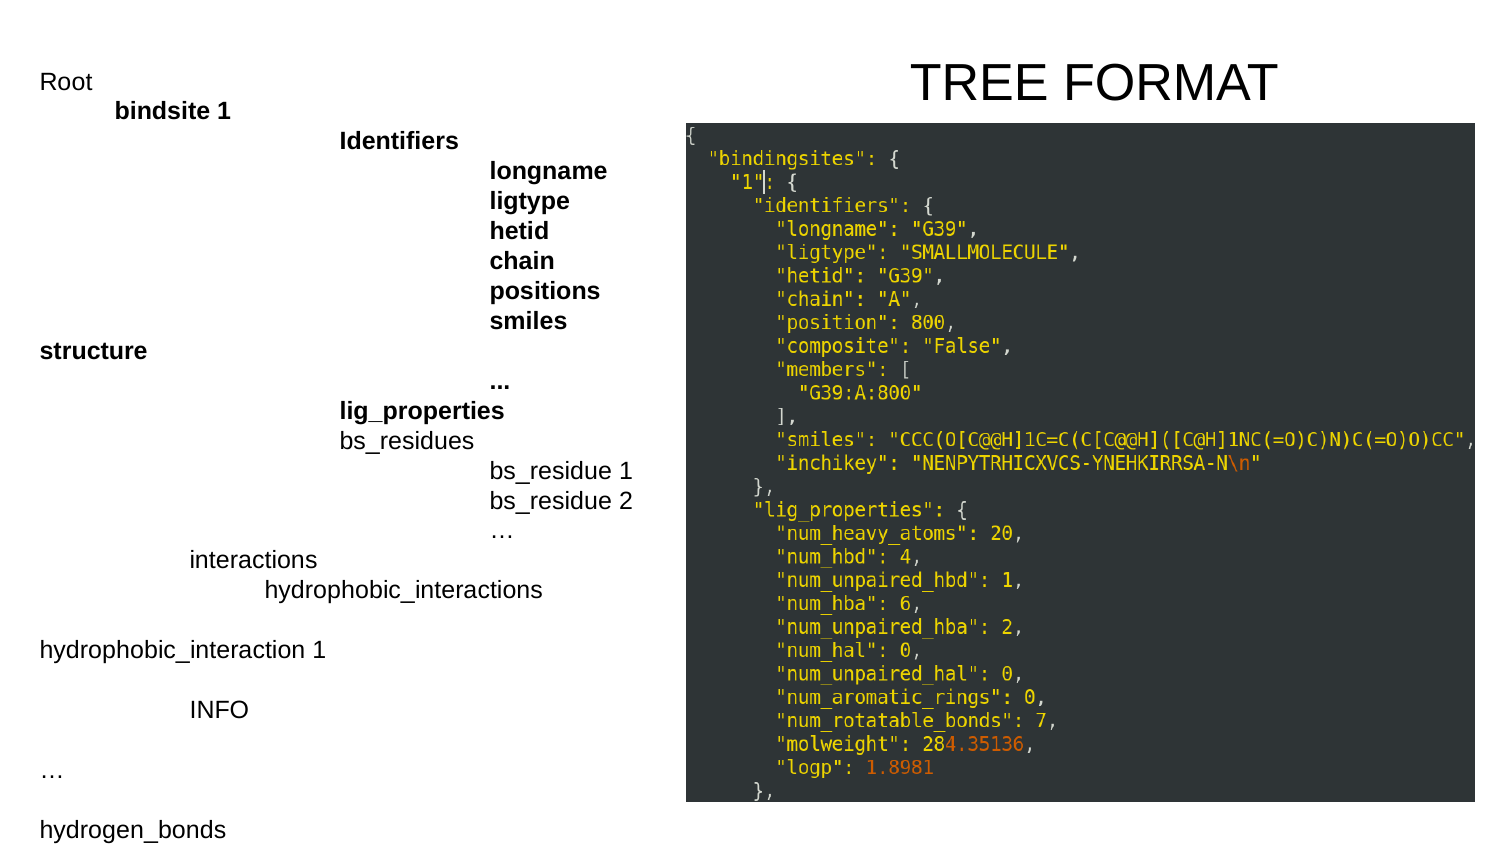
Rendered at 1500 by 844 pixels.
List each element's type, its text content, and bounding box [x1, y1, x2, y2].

text_box Root bindsite 1 Identifiers longname ligtype hetid chain positions smiles structure ... lig_properties bs_residues bs_residue 1 bs_residue 2 … interactions hydrophobic_interactions hydrophobic_interaction 1 INFO … hydrogen_bonds hydrogen_bond 1 INFO … bindsite 2 ... [24, 49, 662, 723]
picture [686, 123, 1476, 803]
text_box TREE FORMAT [815, 33, 1374, 99]
